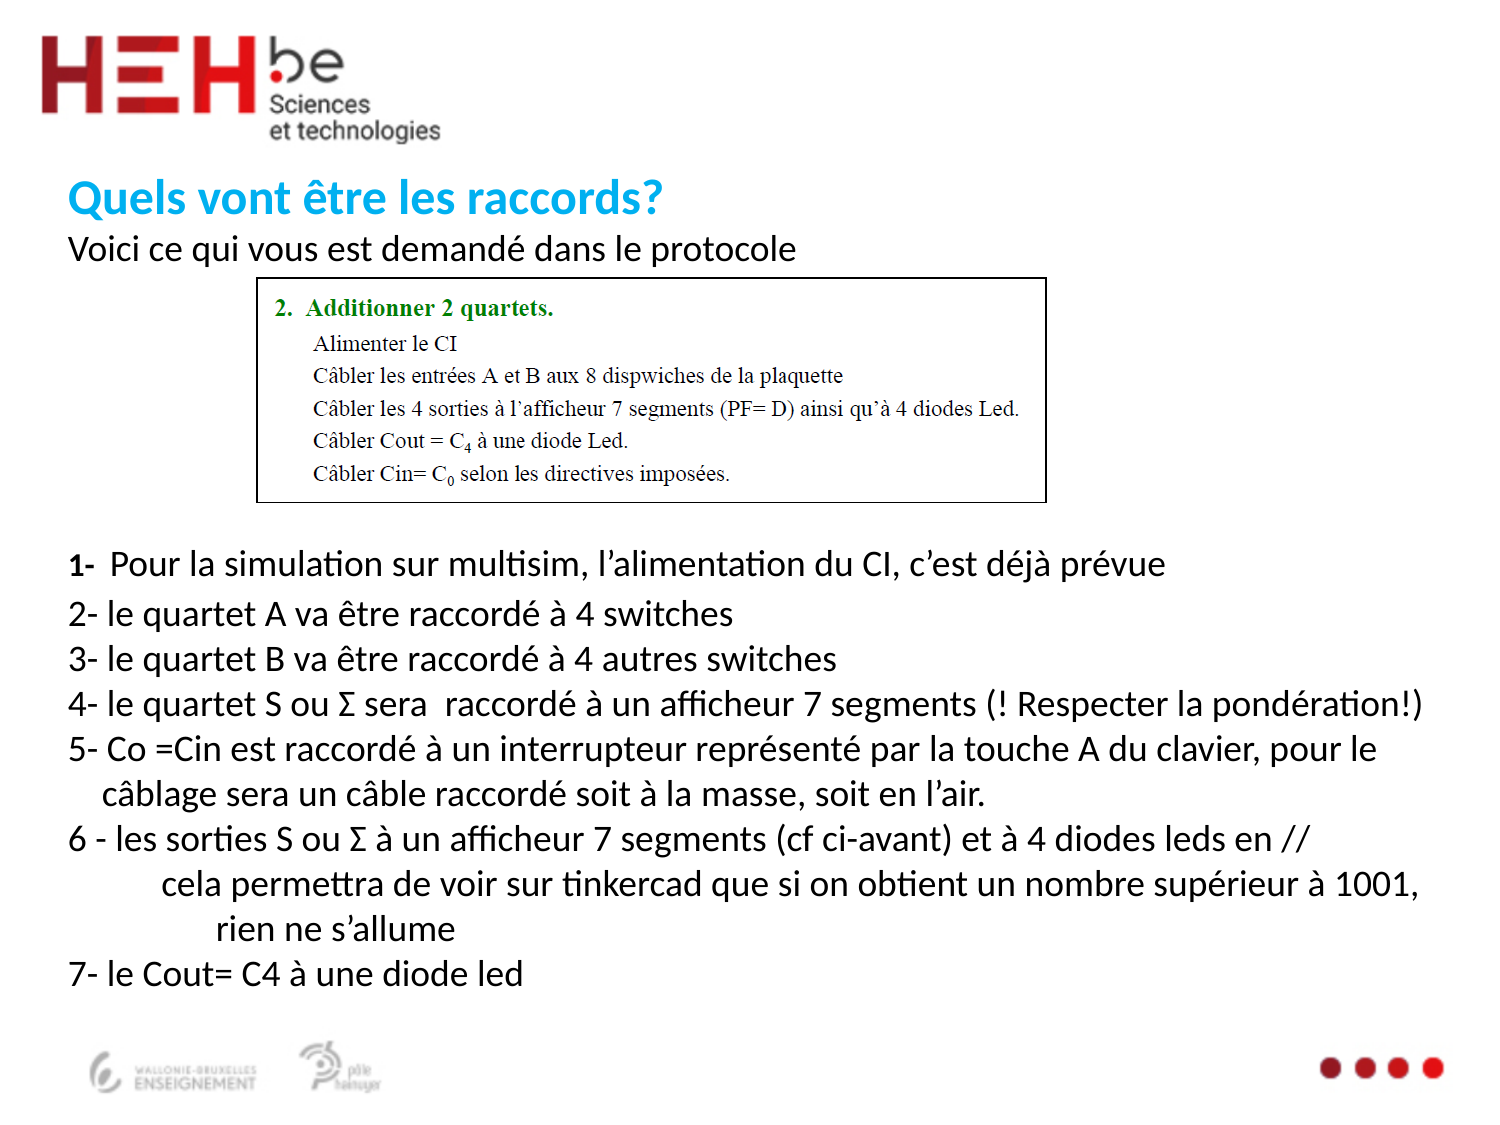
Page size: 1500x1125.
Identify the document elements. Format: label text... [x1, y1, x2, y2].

text_box Quels vont être les raccords? Voici ce qui vous est demandé dans le protocole 1- Pour la simulation sur multisim, l’alimentation du CI, c’est déjà prévue 2- le quartet A va être raccordé à 4 switches 3- le quartet B va être raccordé à 4 autres switches 4- le quartet S ou Ʃ sera raccordé à un afficheur 7 segments (! Respecter la pondération!) 5- Co =Cin est raccordé à un interrupteur représenté par la touche A du clavier, pour le câblage sera un câble raccordé soit à la masse, soit en l’air. 6 - les sorties S ou Ʃ à un afficheur 7 segments (cf ci-avant) et à 4 diodes leds en // cela permettra de voir sur tinkercad que si on obtient un nombre supérieur à 1001, rien ne s’allume 7- le Cout= C4 à une diode led [53, 157, 1474, 1125]
picture [8, 18, 507, 158]
picture [257, 278, 1046, 502]
picture [59, 1005, 1481, 1104]
